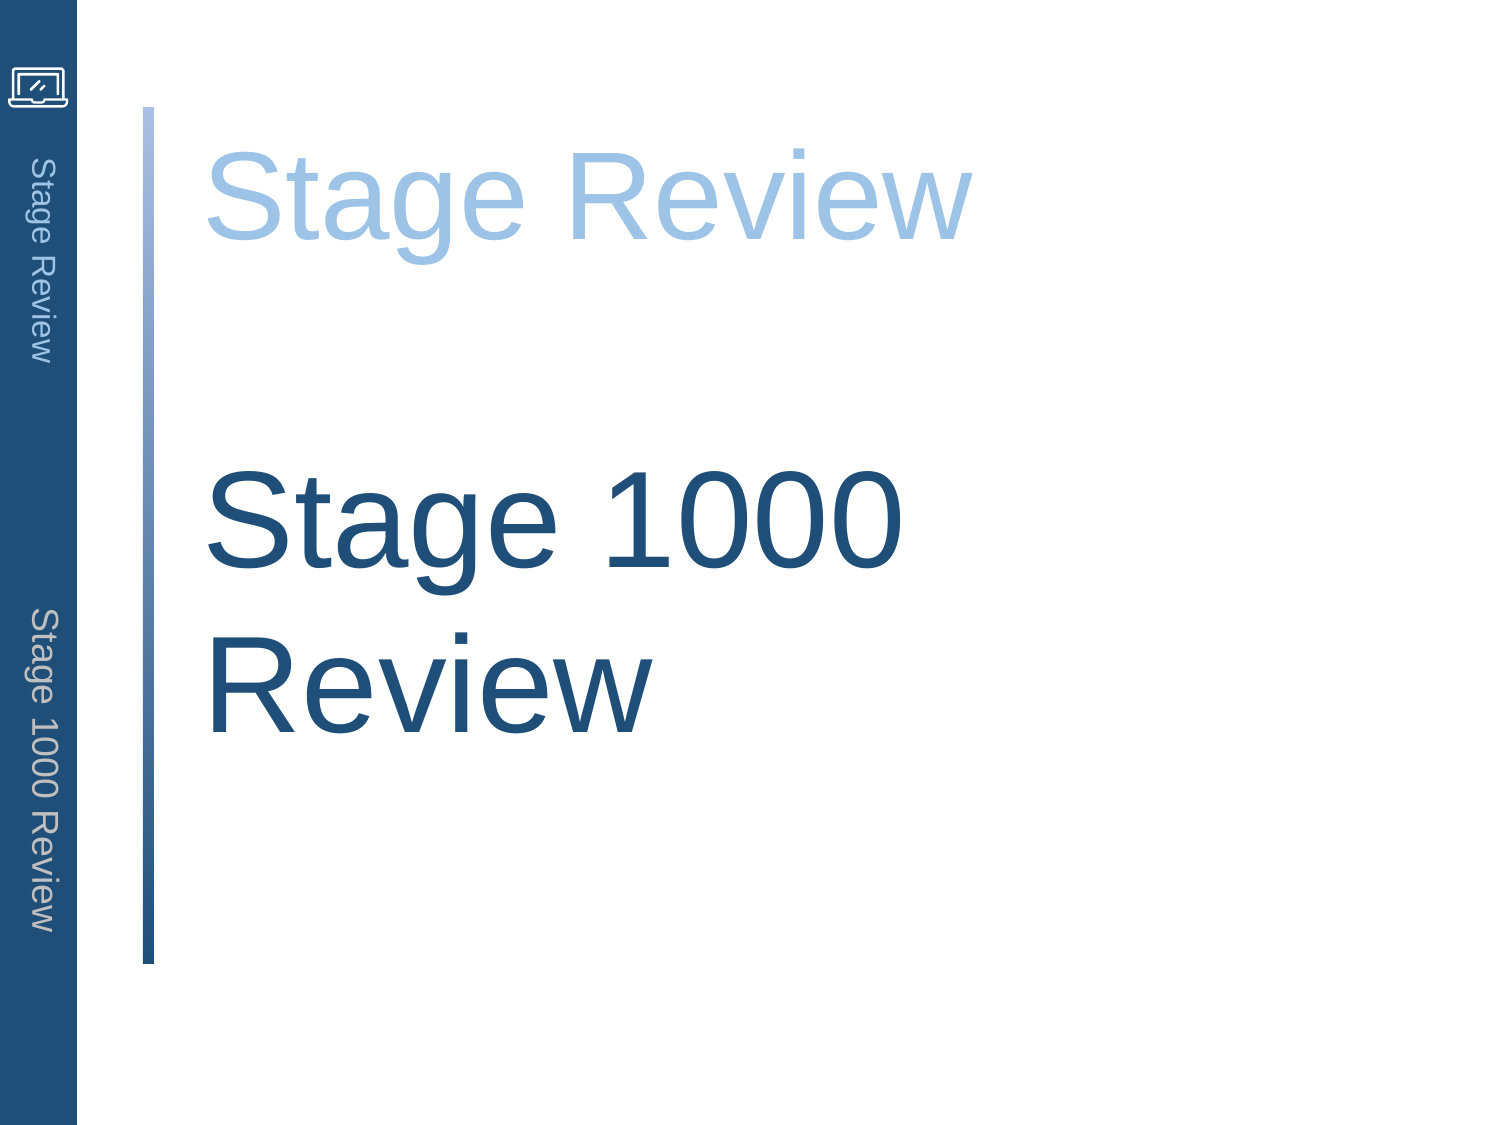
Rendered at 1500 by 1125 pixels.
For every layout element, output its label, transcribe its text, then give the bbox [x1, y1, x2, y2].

text_box Stage Review Stage 1000 Review [1, 143, 78, 1058]
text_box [8, 67, 69, 108]
text_box [0, 0, 78, 1125]
text_box [142, 107, 155, 965]
text_box Stage Review Stage 1000 Review [187, 107, 1468, 768]
